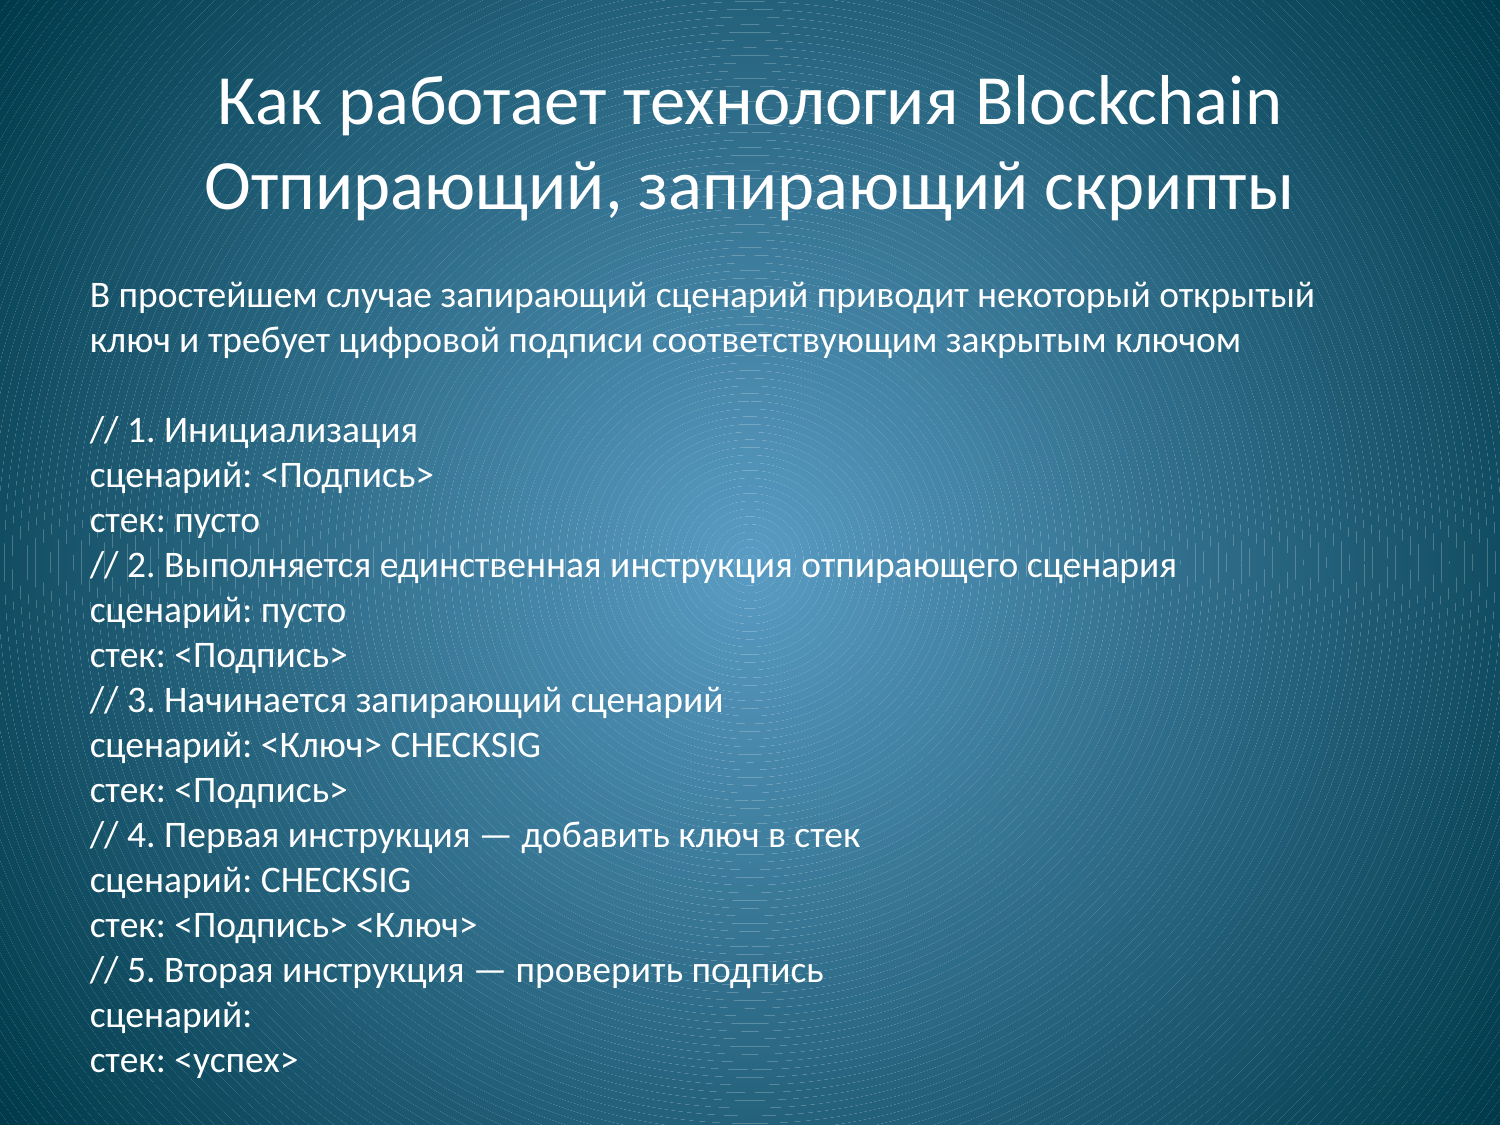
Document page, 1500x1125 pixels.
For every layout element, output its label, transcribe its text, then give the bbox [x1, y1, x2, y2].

text_box В простейшем случае запирающий сценарий приводит некоторый открытый ключ и требует цифровой подписи соответствующим закрытым ключом // 1. Инициализация сценарий: <Подпись> стек: пусто // 2. Выполняется единственная инструкция отпирающего сценария сценарий: пусто стек: <Подпись> // 3. Начинается запирающий сценарий сценарий: <Ключ> CHECKSIG стек: <Подпись> // 4. Первая инструкция — добавить ключ в стек сценарий: CHECKSIG стек: <Подпись> <Ключ> // 5. Вторая инструкция — проверить подпись сценарий: стек: <успех> [75, 262, 1400, 1088]
title Как работает технология Blockchain Отпирающий, запирающий скрипты [75, 45, 1425, 233]
